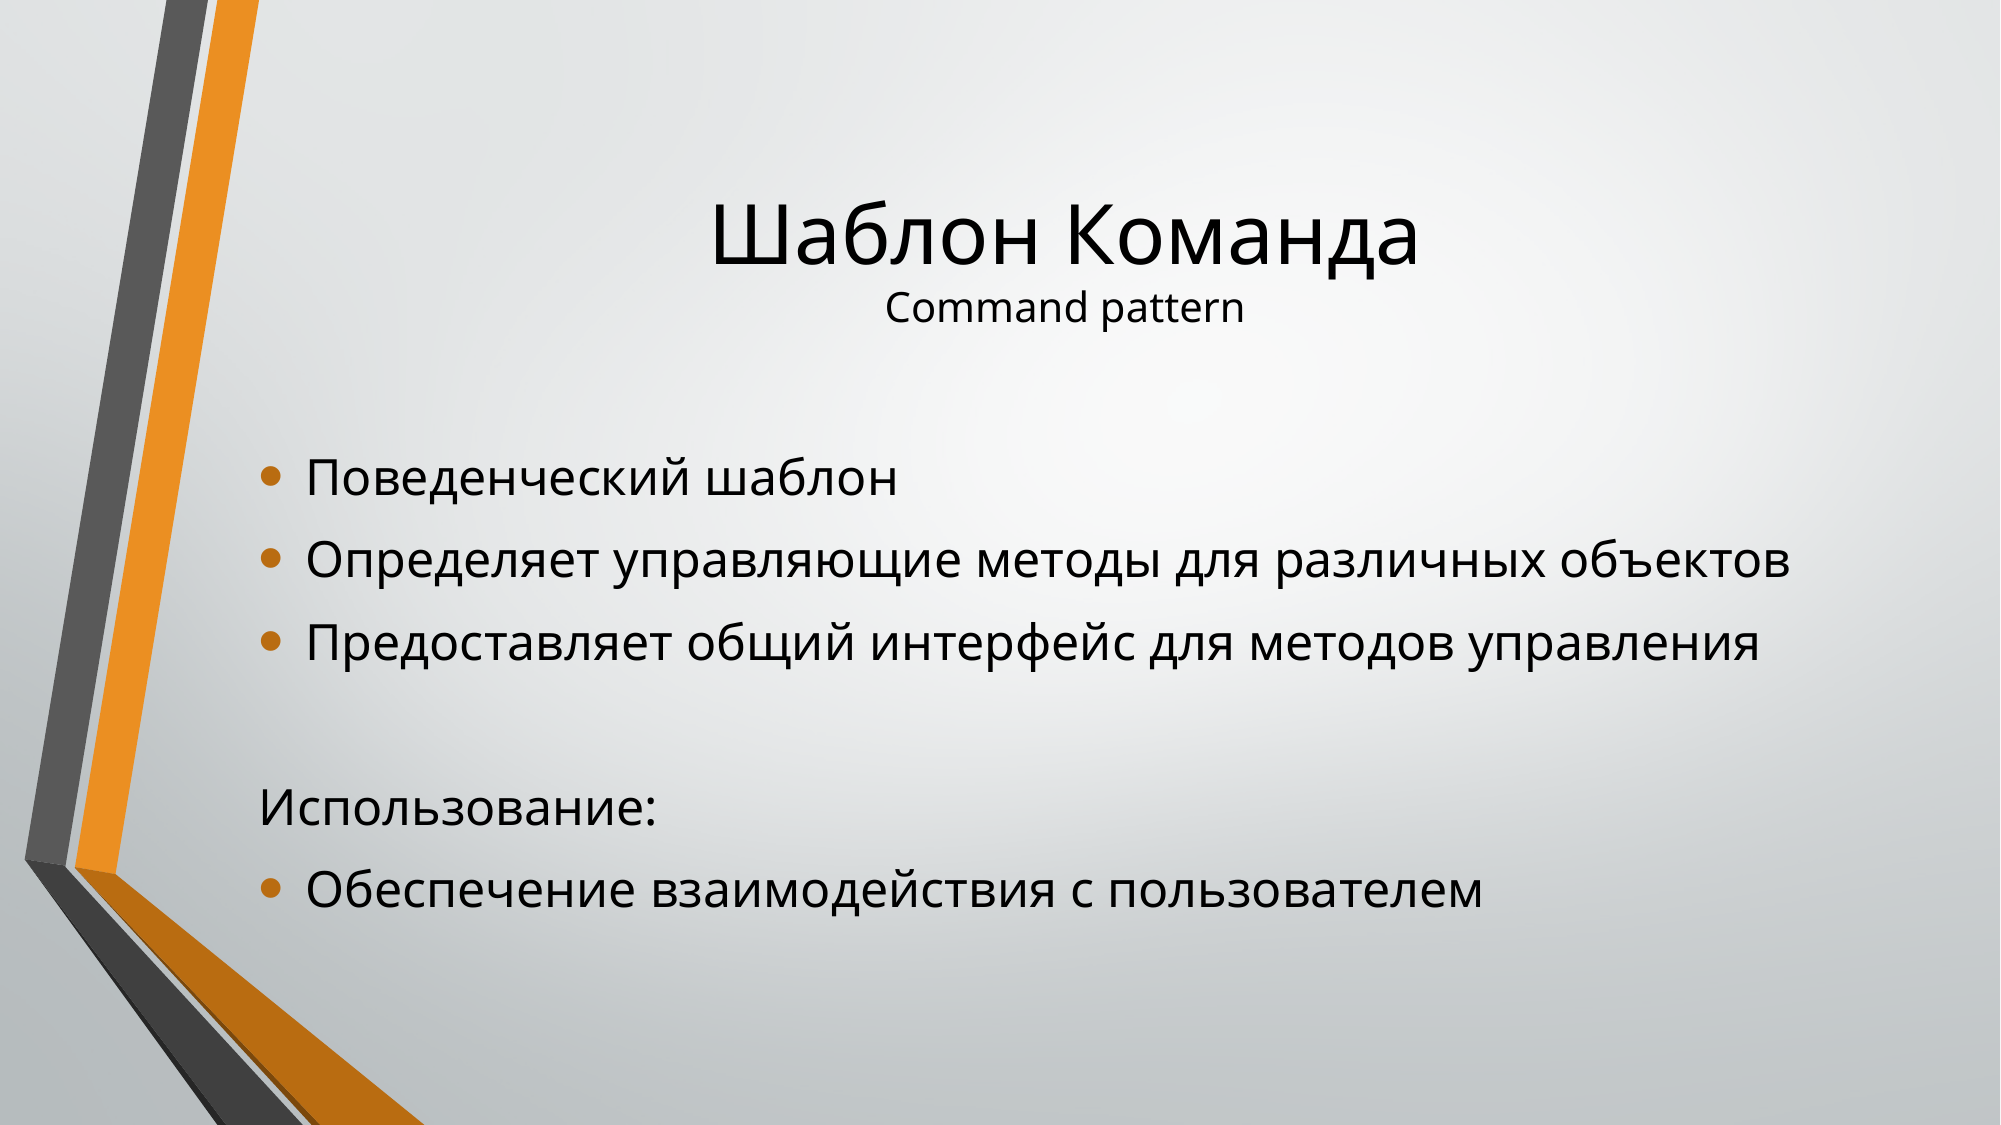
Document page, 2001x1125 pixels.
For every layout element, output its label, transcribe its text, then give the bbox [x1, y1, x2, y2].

title Шаблон Команда Command pattern [243, 112, 1887, 400]
list Поведенческий шаблон Определяет управляющие методы для различных объектов Предоставляет общий интерфейс для методов управления Использование: Обеспечение взаимодействия с пользователем [243, 437, 1887, 950]
